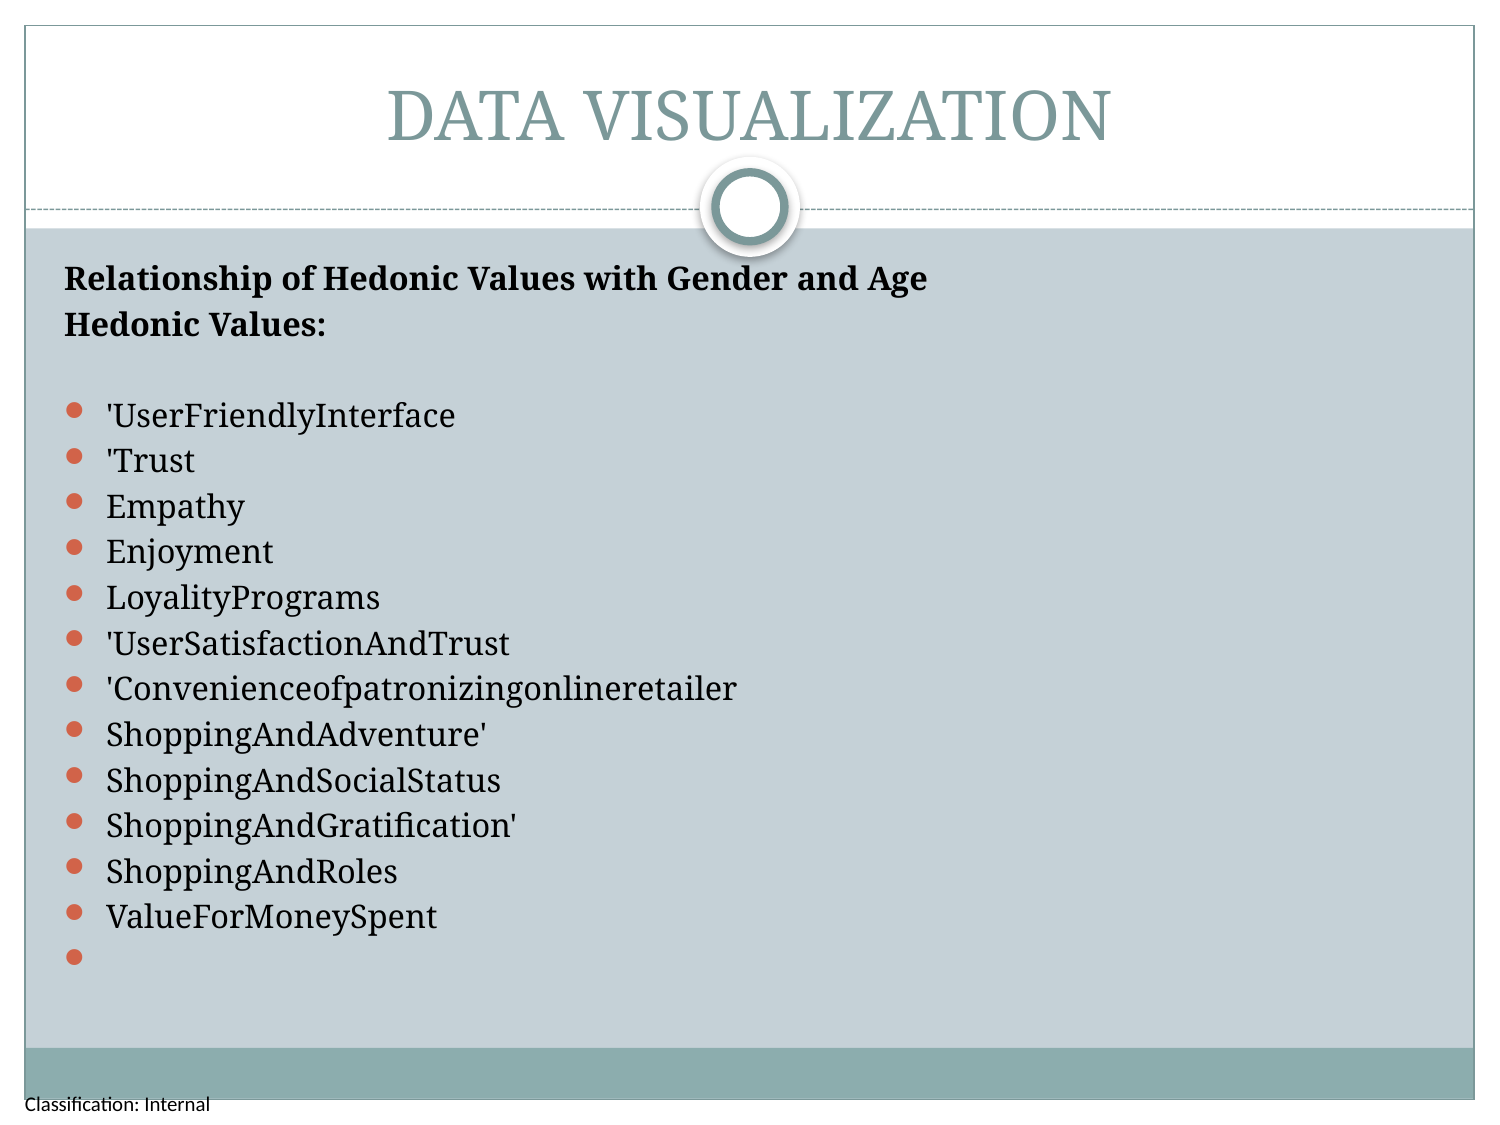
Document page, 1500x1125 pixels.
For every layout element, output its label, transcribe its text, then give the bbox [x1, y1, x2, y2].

title DATA VISUALIZATION [49, 37, 1450, 162]
list Relationship of Hedonic Values with Gender and Age Hedonic Values: 'UserFriendlyInterface 'Trust Empathy Enjoyment LoyalityPrograms 'UserSatisfactionAndTrust 'Convenienceofpatronizingonlineretailer ShoppingAndAdventure' ShoppingAndSocialStatus ShoppingAndGratification' ShoppingAndRoles ValueForMoneySpent [49, 250, 1445, 1001]
